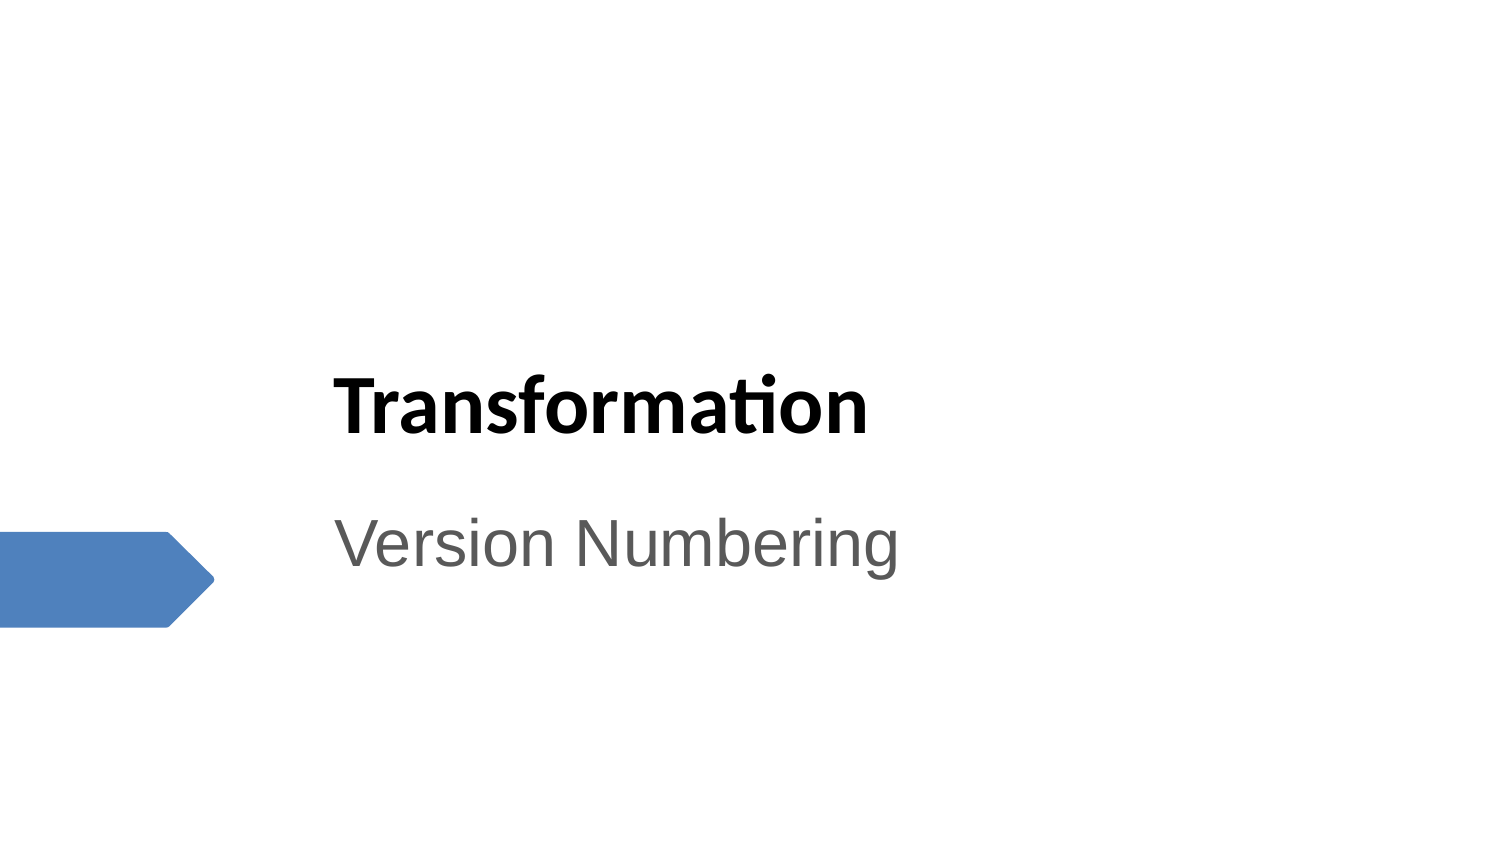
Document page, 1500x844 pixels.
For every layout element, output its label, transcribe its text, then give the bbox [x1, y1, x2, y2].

title Transformation [318, 309, 1416, 458]
subtitle Version Numbering [319, 492, 1417, 632]
